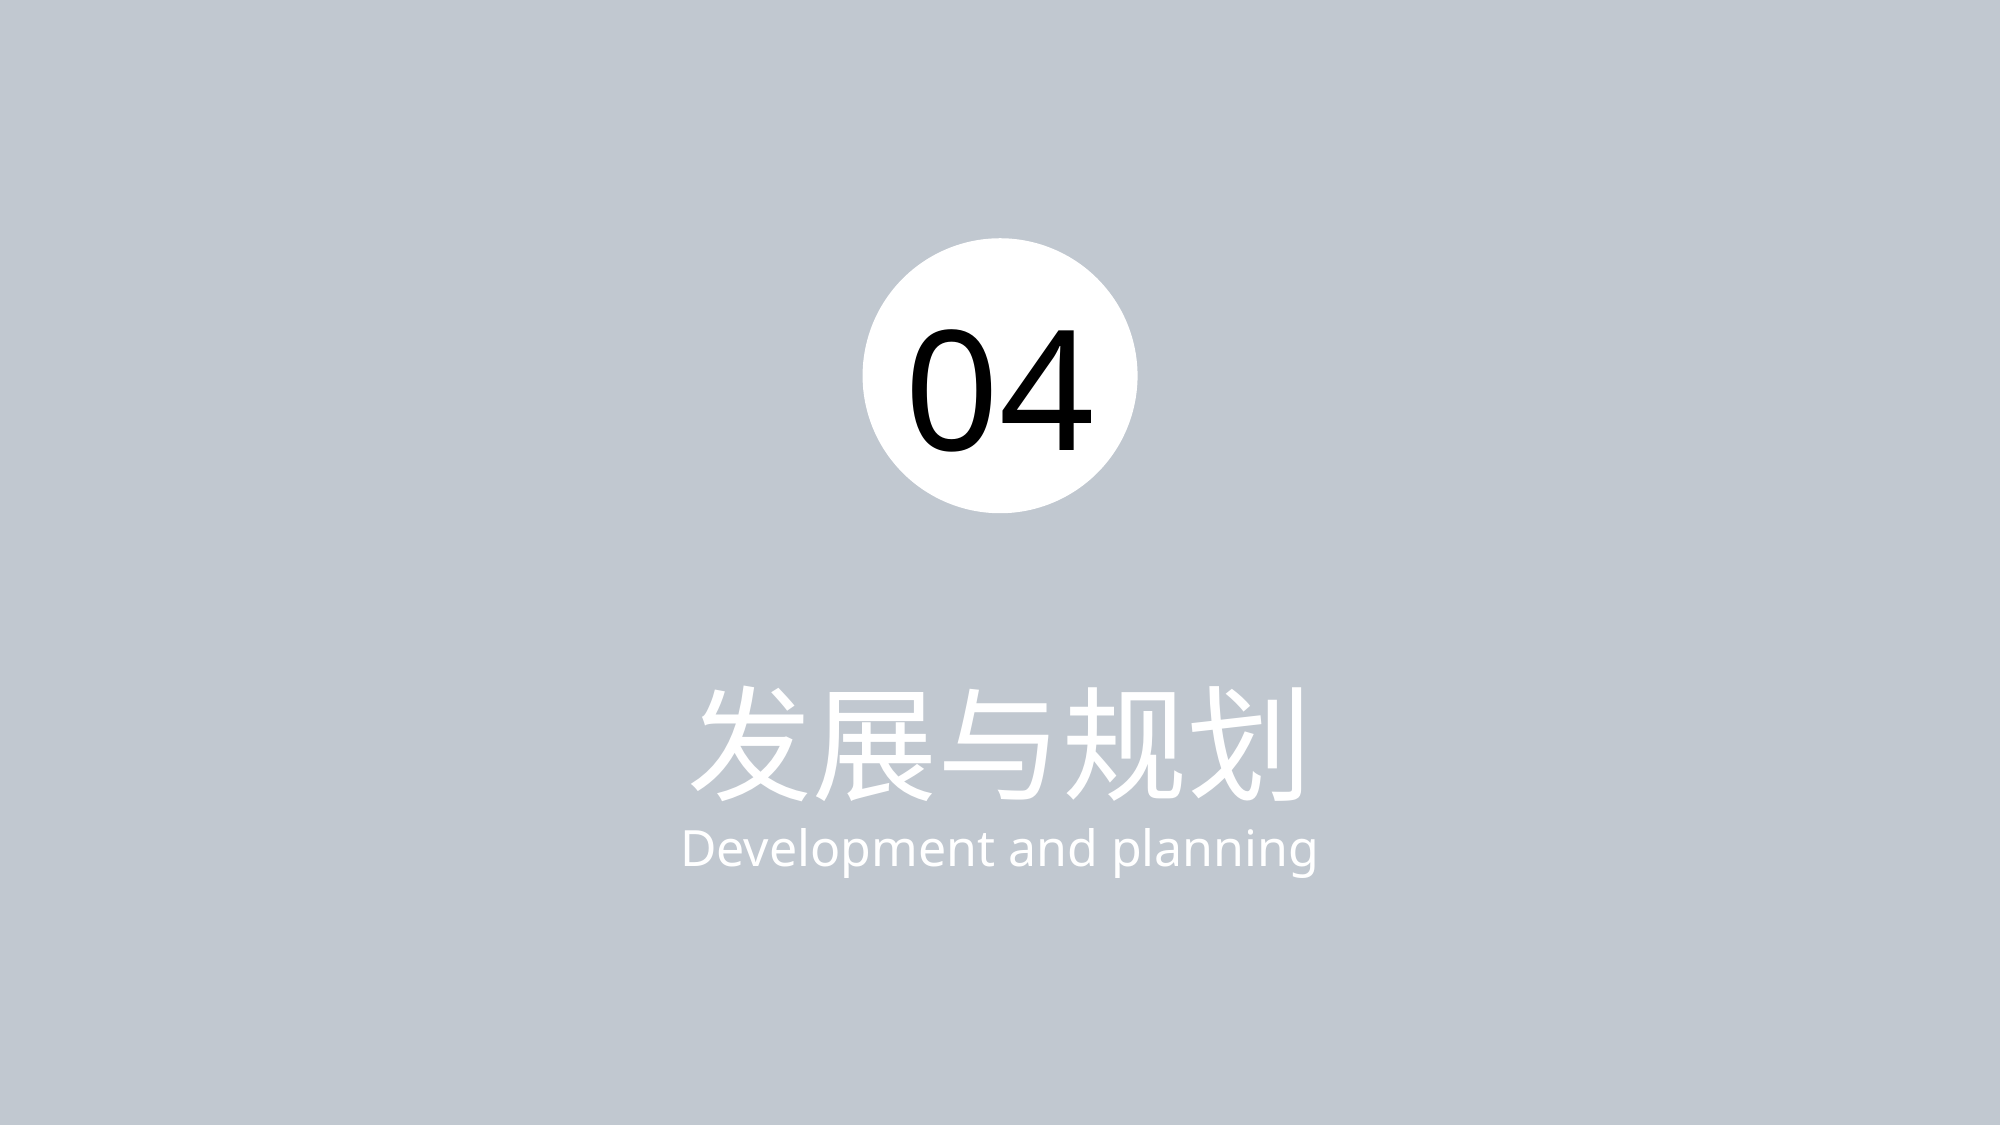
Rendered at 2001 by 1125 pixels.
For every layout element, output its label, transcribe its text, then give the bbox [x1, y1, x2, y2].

text_box [861, 304, 881, 447]
text_box 发展与规划 Development and planning [588, 659, 1412, 1035]
text_box [903, 237, 1097, 276]
text_box [1119, 304, 1139, 447]
text_box 04 [881, 276, 1119, 492]
text_box [924, 492, 1076, 515]
